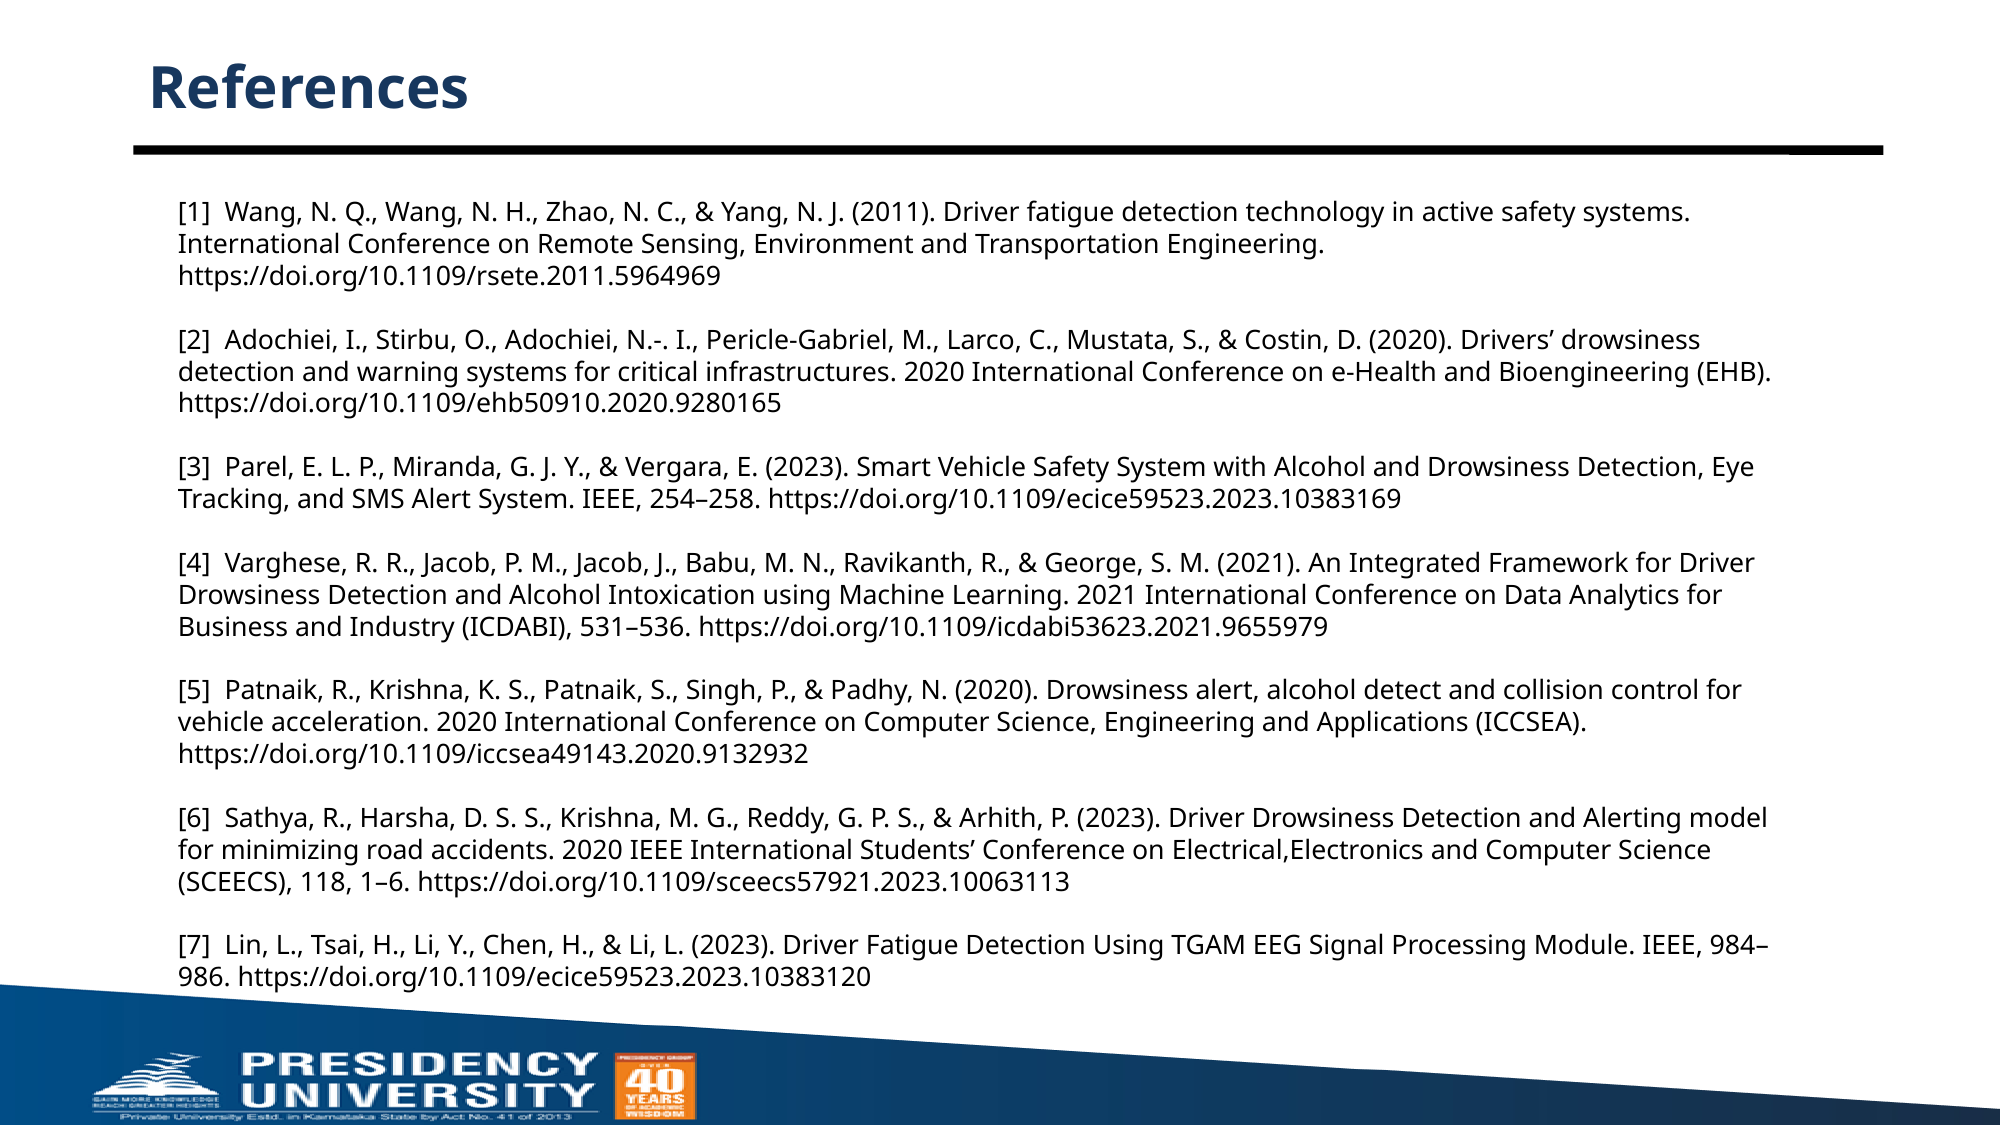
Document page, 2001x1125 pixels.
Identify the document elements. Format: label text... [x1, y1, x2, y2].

picture [0, 982, 2000, 1125]
title References [133, 45, 1884, 125]
list [1] Wang, N. Q., Wang, N. H., Zhao, N. C., & Yang, N. J. (2011). Driver fatigue detection technology in active safety systems. International Conference on Remote Sensing, Environment and Transportation Engineering. https://doi.org/10.1109/rsete.2011.5964969 [2] Adochiei, I., Stirbu, O., Adochiei, N.-. I., Pericle-Gabriel, M., Larco, C., Mustata, S., & Costin, D. (2020). Drivers’ drowsiness detection and warning systems for critical infrastructures. 2020 International Conference on e-Health and Bioengineering (EHB). https://doi.org/10.1109/ehb50910.2020.9280165 [3] Parel, E. L. P., Miranda, G. J. Y., & Vergara, E. (2023). Smart Vehicle Safety System with Alcohol and Drowsiness Detection, Eye Tracking, and SMS Alert System. IEEE, 254–258. https://doi.org/10.1109/ecice59523.2023.10383169 [4] Varghese, R. R., Jacob, P. M., Jacob, J., Babu, M. N., Ravikanth, R., & George, S. M. (2021). An Integrated Framework for Driver Drowsiness Detection and Alcohol Intoxication using Machine Learning. 2021 International Conference on Data Analytics for Business and Industry (ICDABI), 531–536. https://doi.org/10.1109/icdabi53623.2021.9655979 [5] Patnaik, R., Krishna, K. S., Patnaik, S., Singh, P., & Padhy, N. (2020). Drowsiness alert, alcohol detect and collision control for vehicle acceleration. 2020 International Conference on Computer Science, Engineering and Applications (ICCSEA). https://doi.org/10.1109/iccsea49143.2020.9132932 [6] Sathya, R., Harsha, D. S. S., Krishna, M. G., Reddy, G. P. S., & Arhith, P. (2023). Driver Drowsiness Detection and Alerting model for minimizing road accidents. 2020 IEEE International Students’ Conference on Electrical,Electronics and Computer Science (SCEECS), 118, 1–6. https://doi.org/10.1109/sceecs57921.2023.10063113 [7] Lin, L., Tsai, H., Li, Y., Chen, H., & Li, L. (2023). Driver Fatigue Detection Using TGAM EEG Signal Processing Module. IEEE, 984–986. https://doi.org/10.1109/ecice59523.2023.10383120 [133, 187, 1787, 1000]
